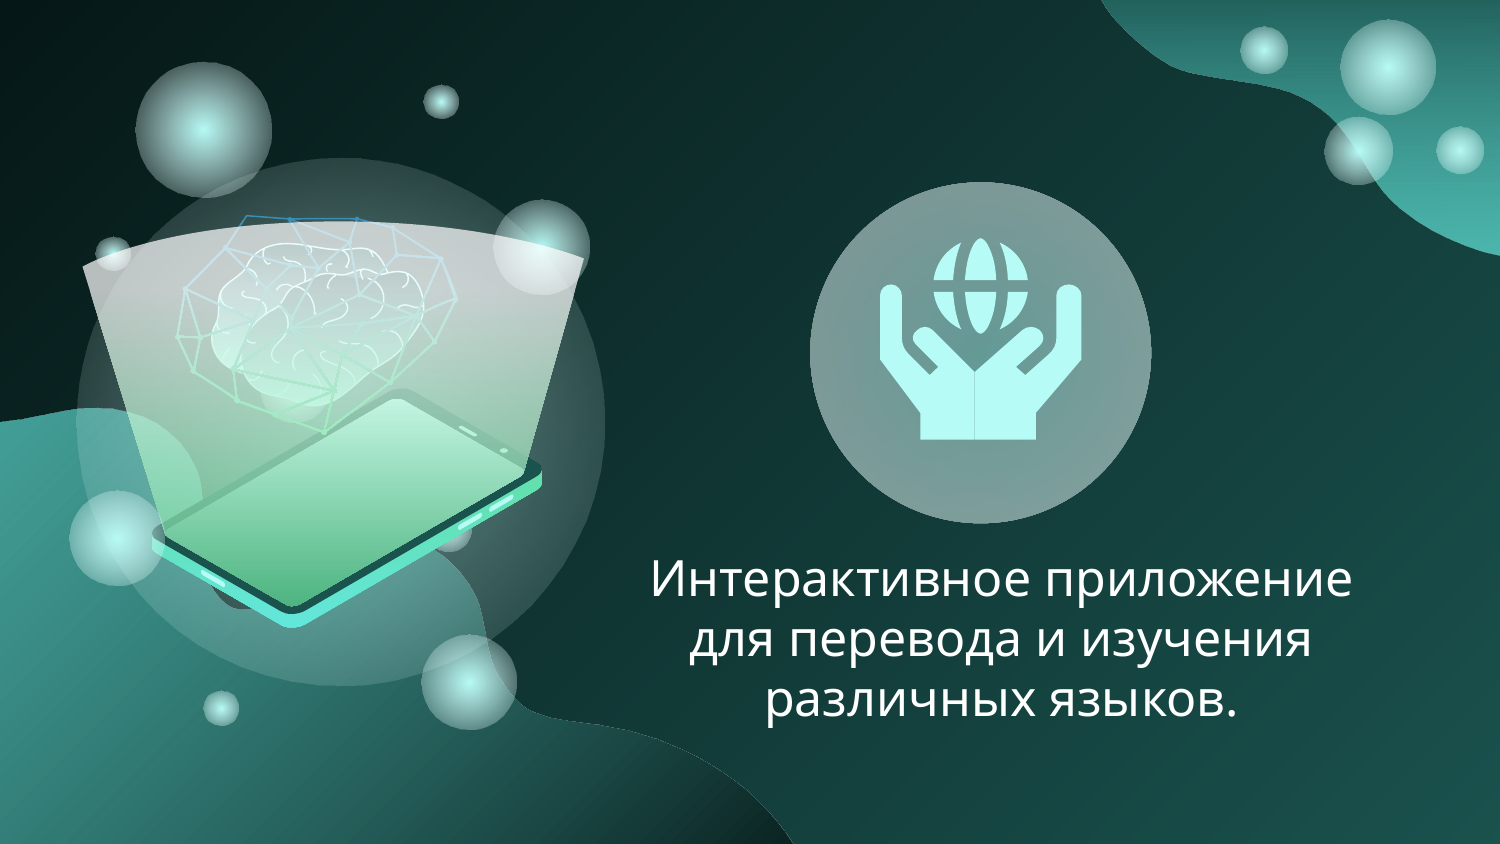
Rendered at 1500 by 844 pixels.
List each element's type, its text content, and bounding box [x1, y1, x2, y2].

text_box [880, 238, 1082, 440]
text_box [810, 182, 1152, 523]
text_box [39, 52, 641, 736]
title Интерактивное приложение для перевода и изучения различных языков. [599, 523, 1404, 750]
